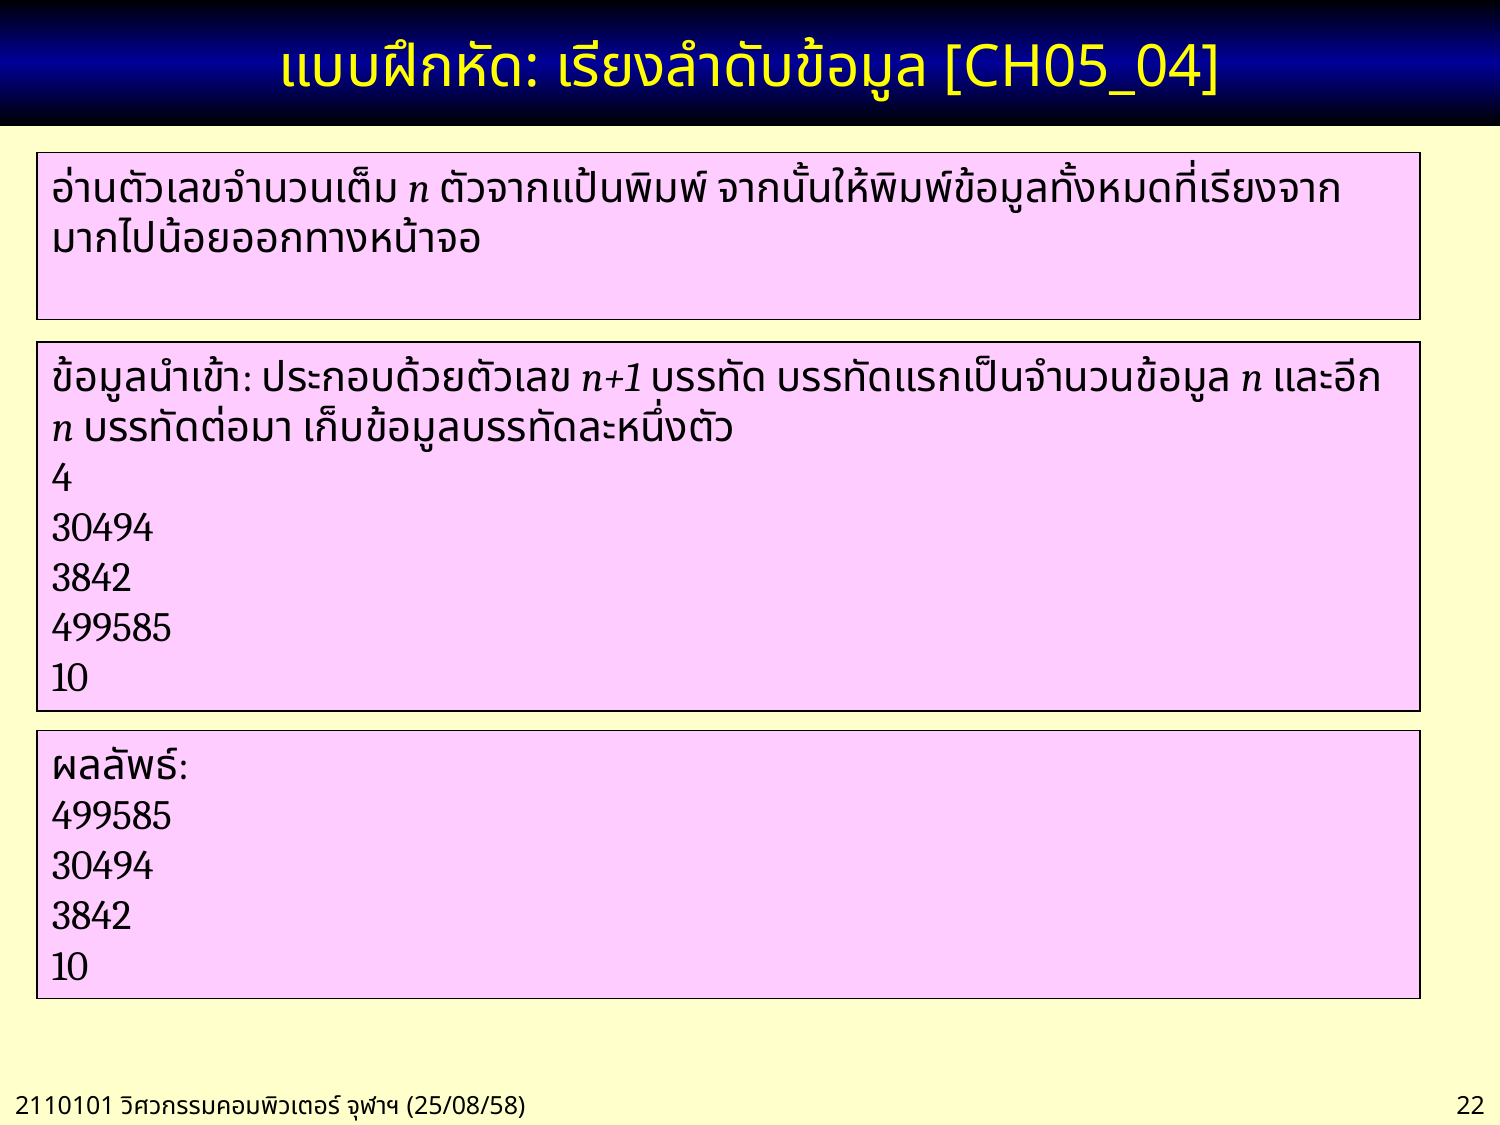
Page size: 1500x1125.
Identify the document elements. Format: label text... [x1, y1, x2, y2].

text_box ข้อมูลนำเข้า: ประกอบด้วยตัวเลข n+1 บรรทัด บรรทัดแรกเป็นจำนวนข้อมูล n และอีก n บรรทัดต่อมา เก็บข้อมูลบรรทัดละหนึ่งตัว 4 30494 3842 499585 10 [37, 342, 1420, 711]
title แบบฝึกหัด: เรียงลำดับข้อมูล [CH05_04] [0, 0, 1500, 126]
text_box ผลลัพธ์: 499585 30494 3842 10 [37, 730, 1420, 999]
text_box อ่านตัวเลขจำนวนเต็ม n ตัวจากแป้นพิมพ์ จากนั้นให้พิมพ์ข้อมูลทั้งหมดที่เรียงจากมากไปน้อยออกทางหน้าจอ [37, 152, 1420, 320]
